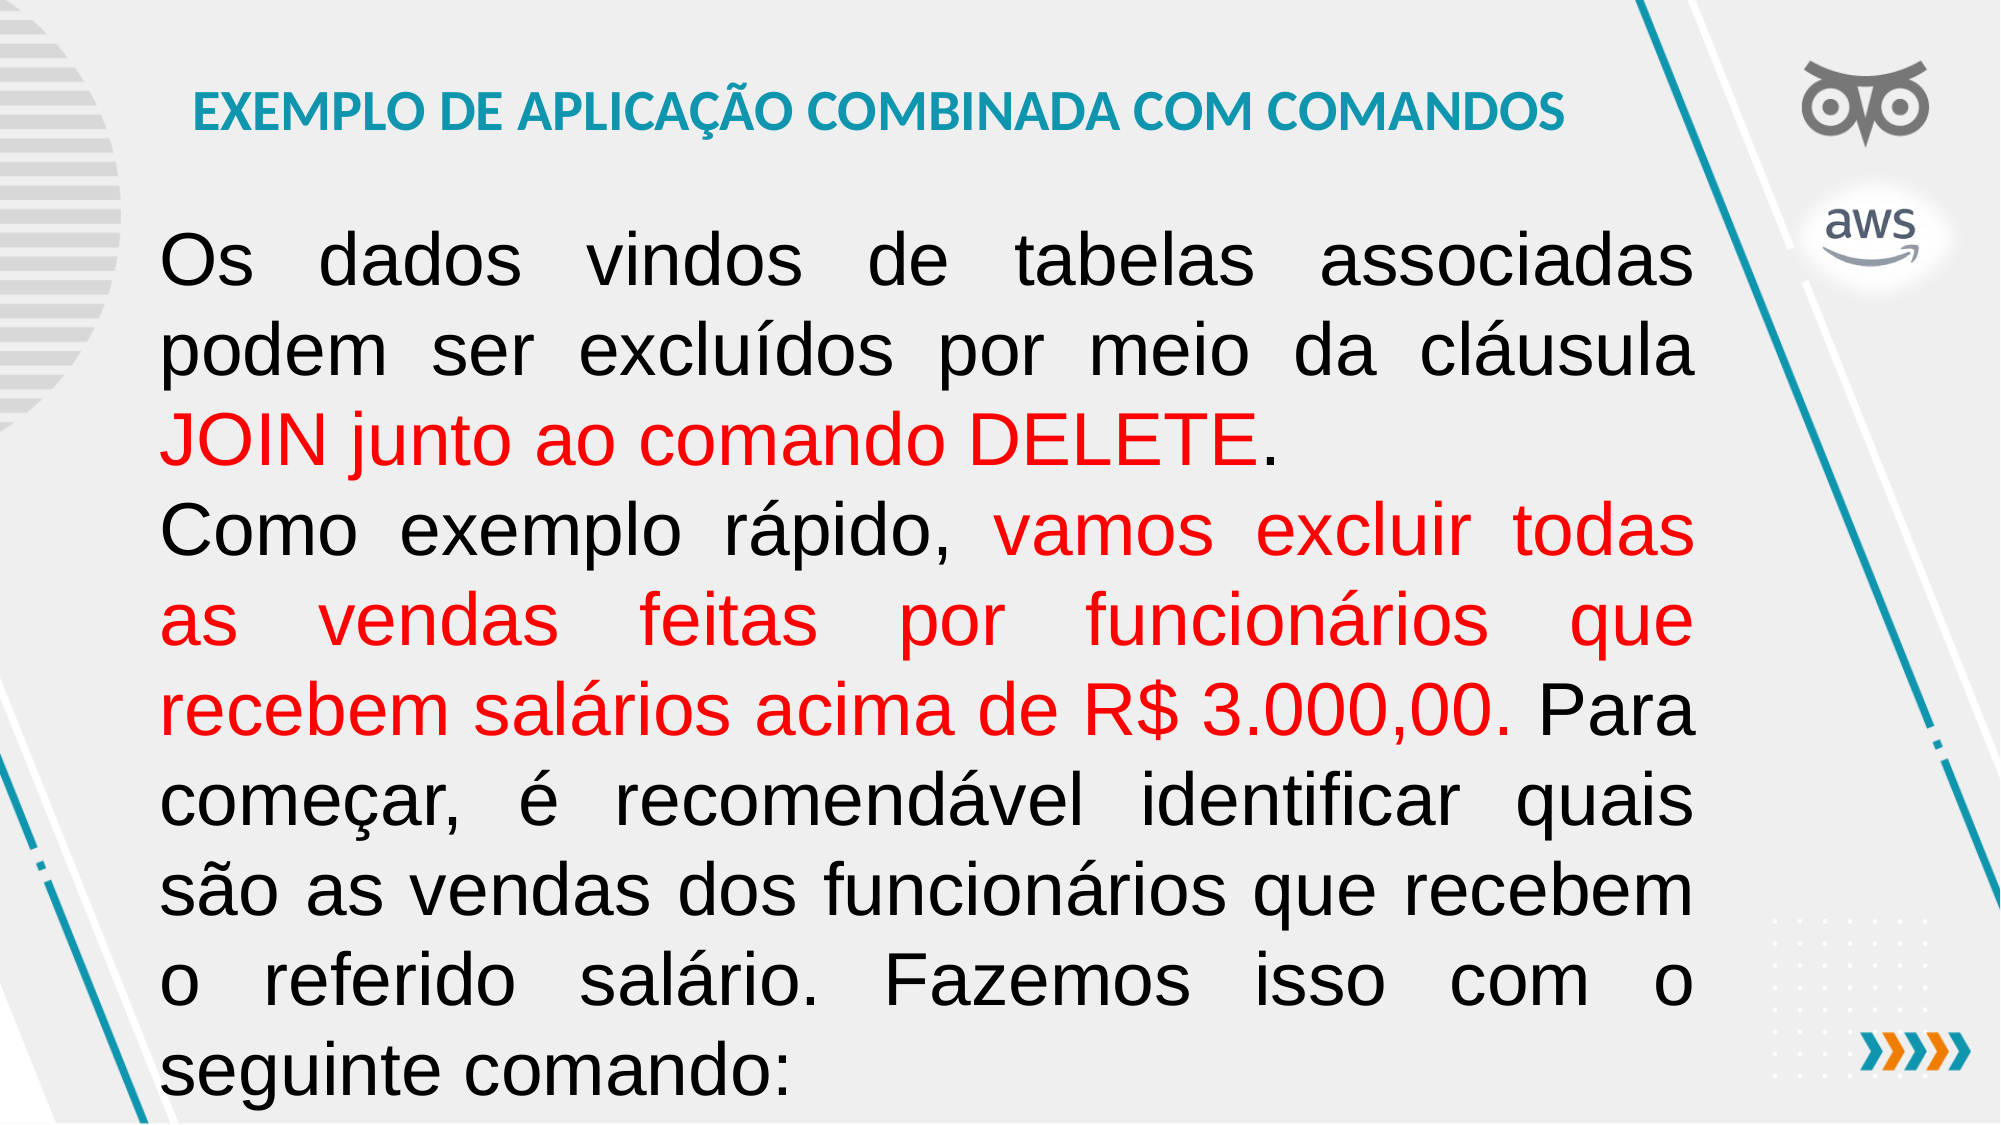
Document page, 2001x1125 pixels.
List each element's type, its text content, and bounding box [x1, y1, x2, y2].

text_box EXEMPLO DE APLICAÇÃO COMBINADA COM COMANDOS [177, 64, 1744, 260]
text_box Os dados vindos de tabelas associadas podem ser excluídos por meio da cláusula JOIN junto ao comando DELETE. Como exemplo rápido, vamos excluir todas as vendas feitas por funcionários que recebem salários acima de R$ 3.000,00. Para começar, é recomendável identificar quais são as vendas dos funcionários que recebem o referido salário. Fazemos isso com o seguinte comando: [144, 203, 1712, 1119]
picture [0, 0, 2001, 1125]
